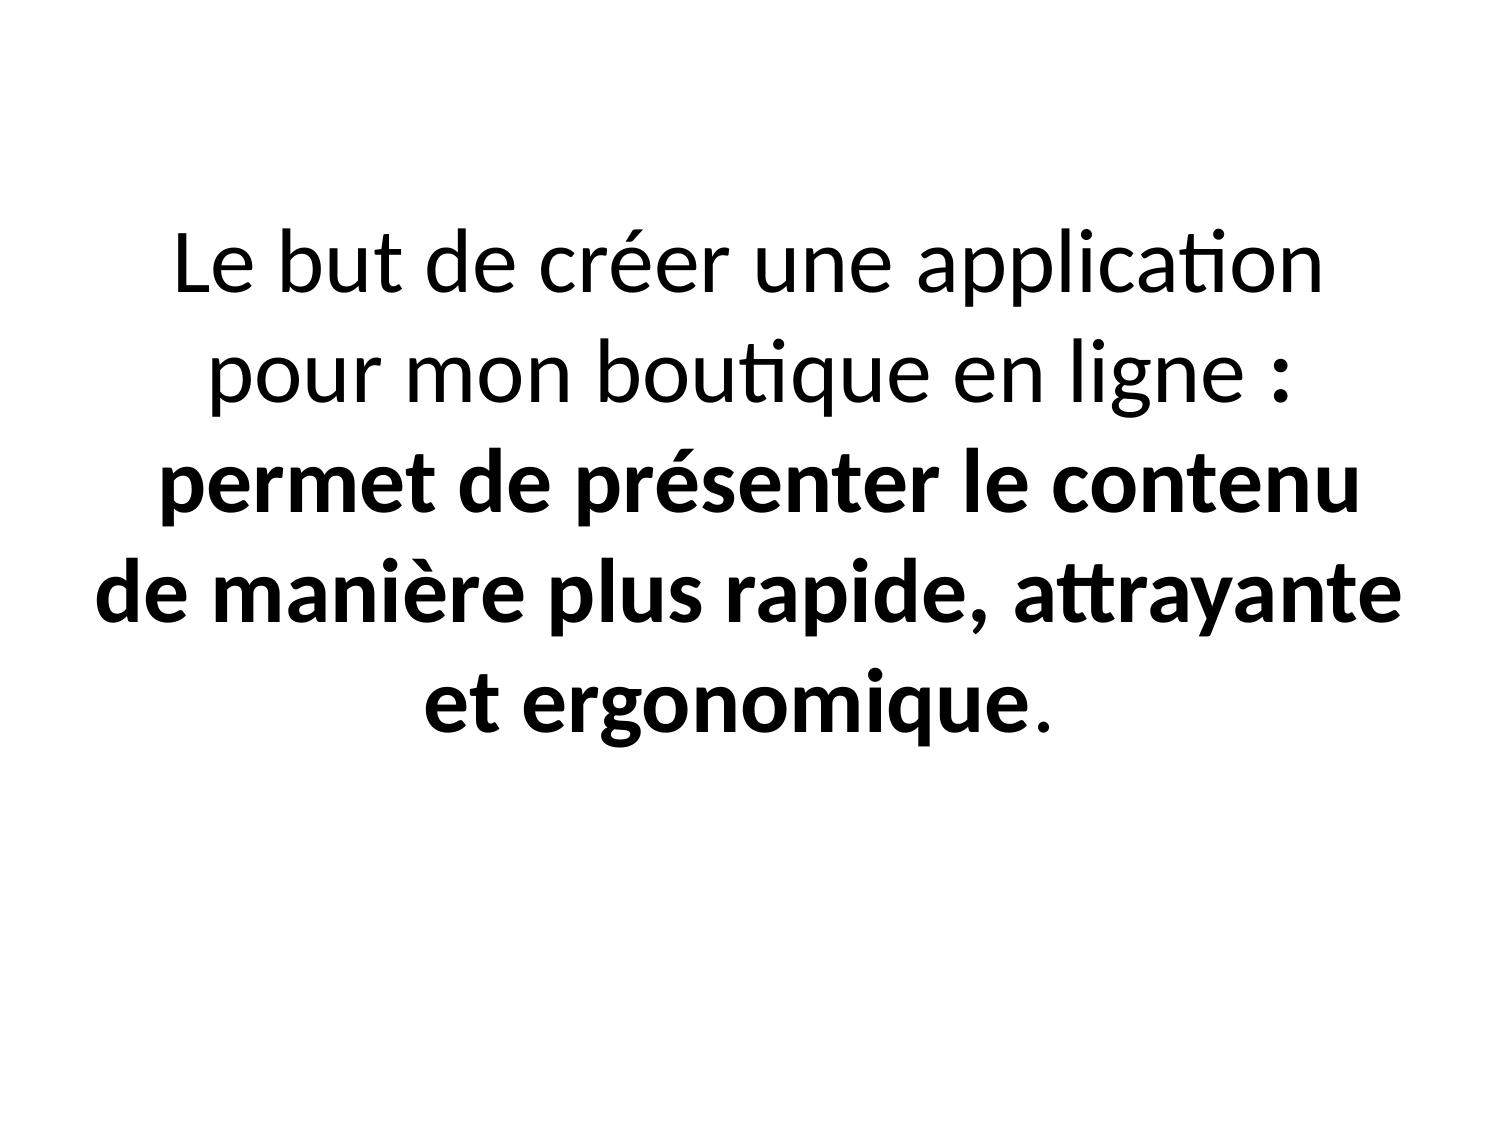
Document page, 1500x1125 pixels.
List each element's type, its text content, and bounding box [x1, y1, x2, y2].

title Le but de créer une application pour mon boutique en ligne : permet de présenter le contenu de manière plus rapide, attrayante et ergonomique. [75, 45, 1425, 797]
